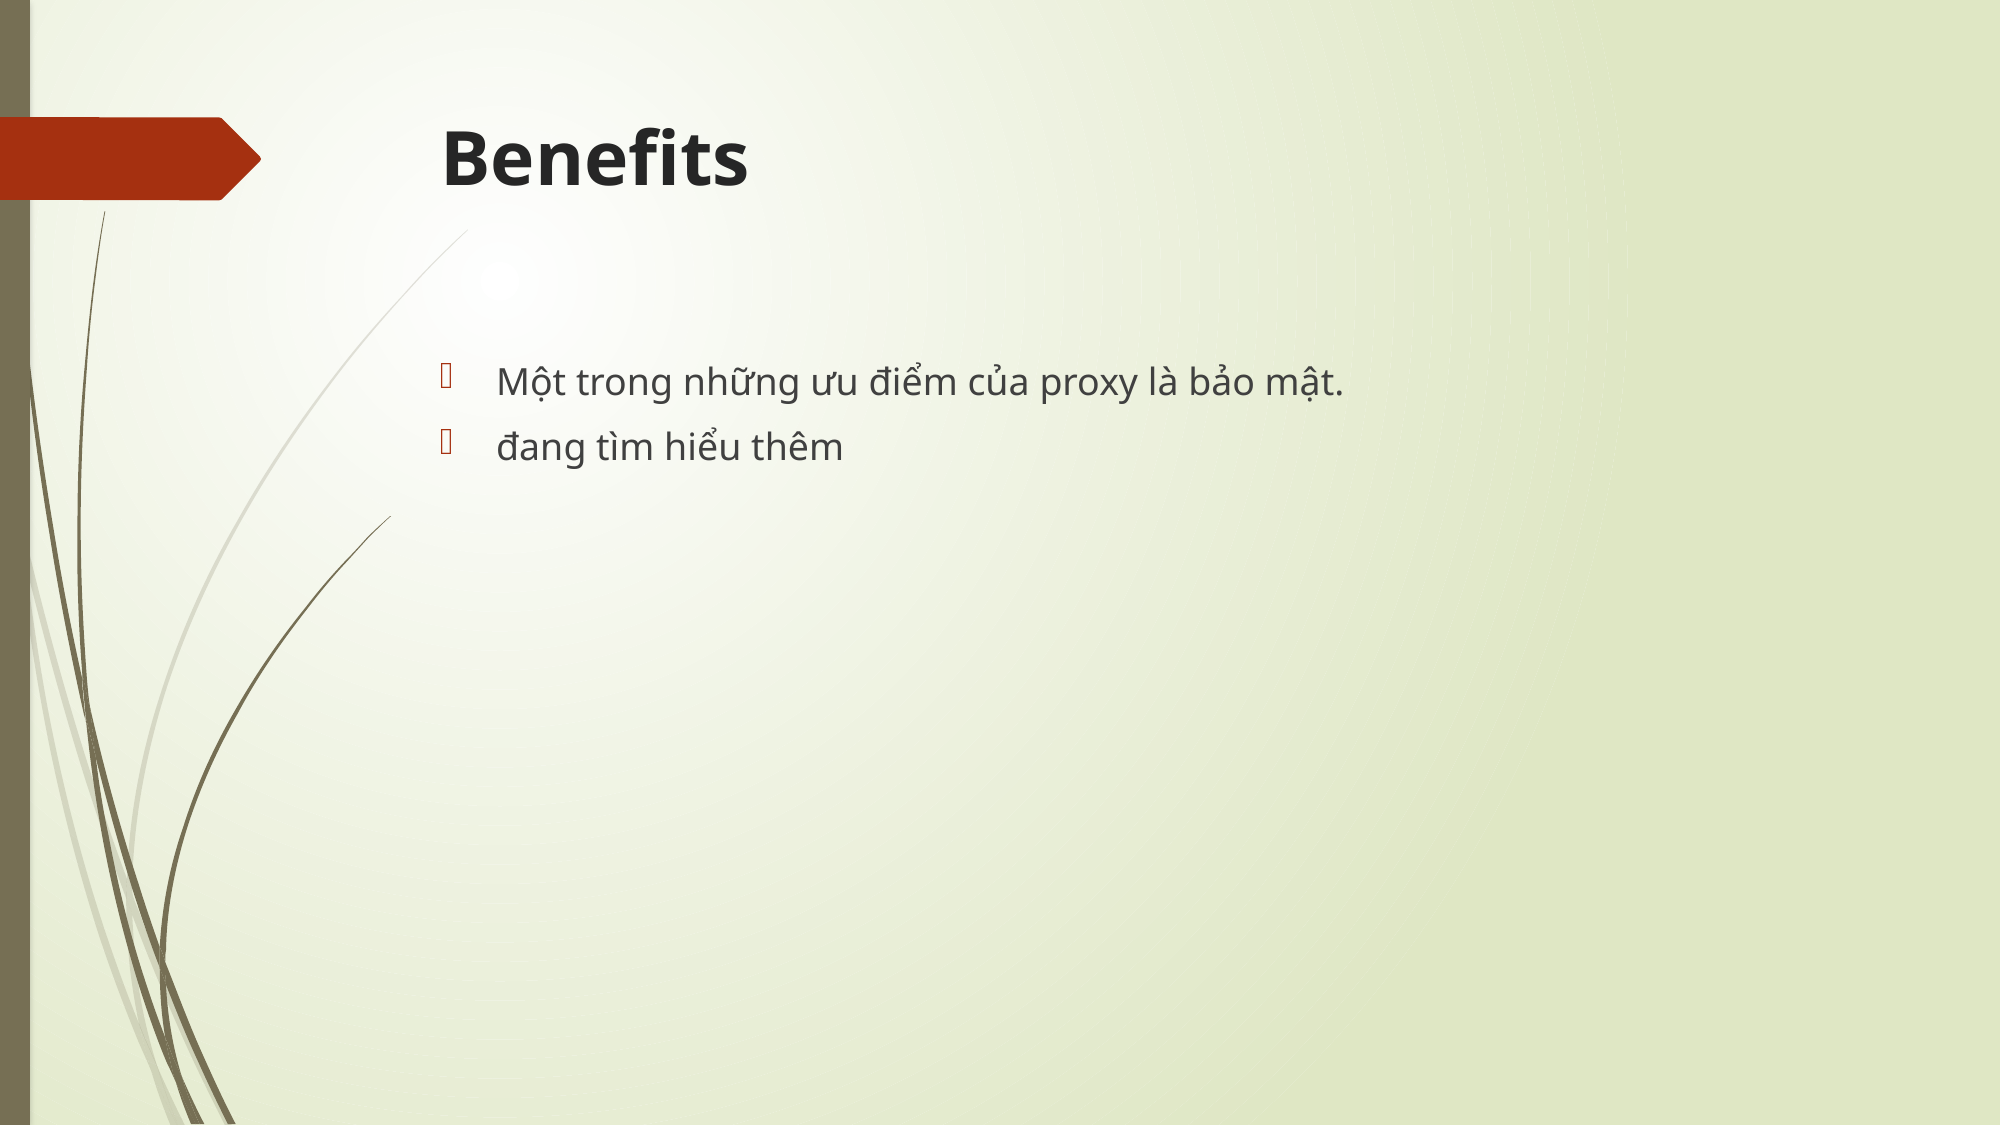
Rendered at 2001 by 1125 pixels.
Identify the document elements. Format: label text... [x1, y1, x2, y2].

list Một trong những ưu điểm của proxy là bảo mật. đang tìm hiểu thêm [424, 350, 1888, 970]
title Benefits [425, 102, 1888, 313]
